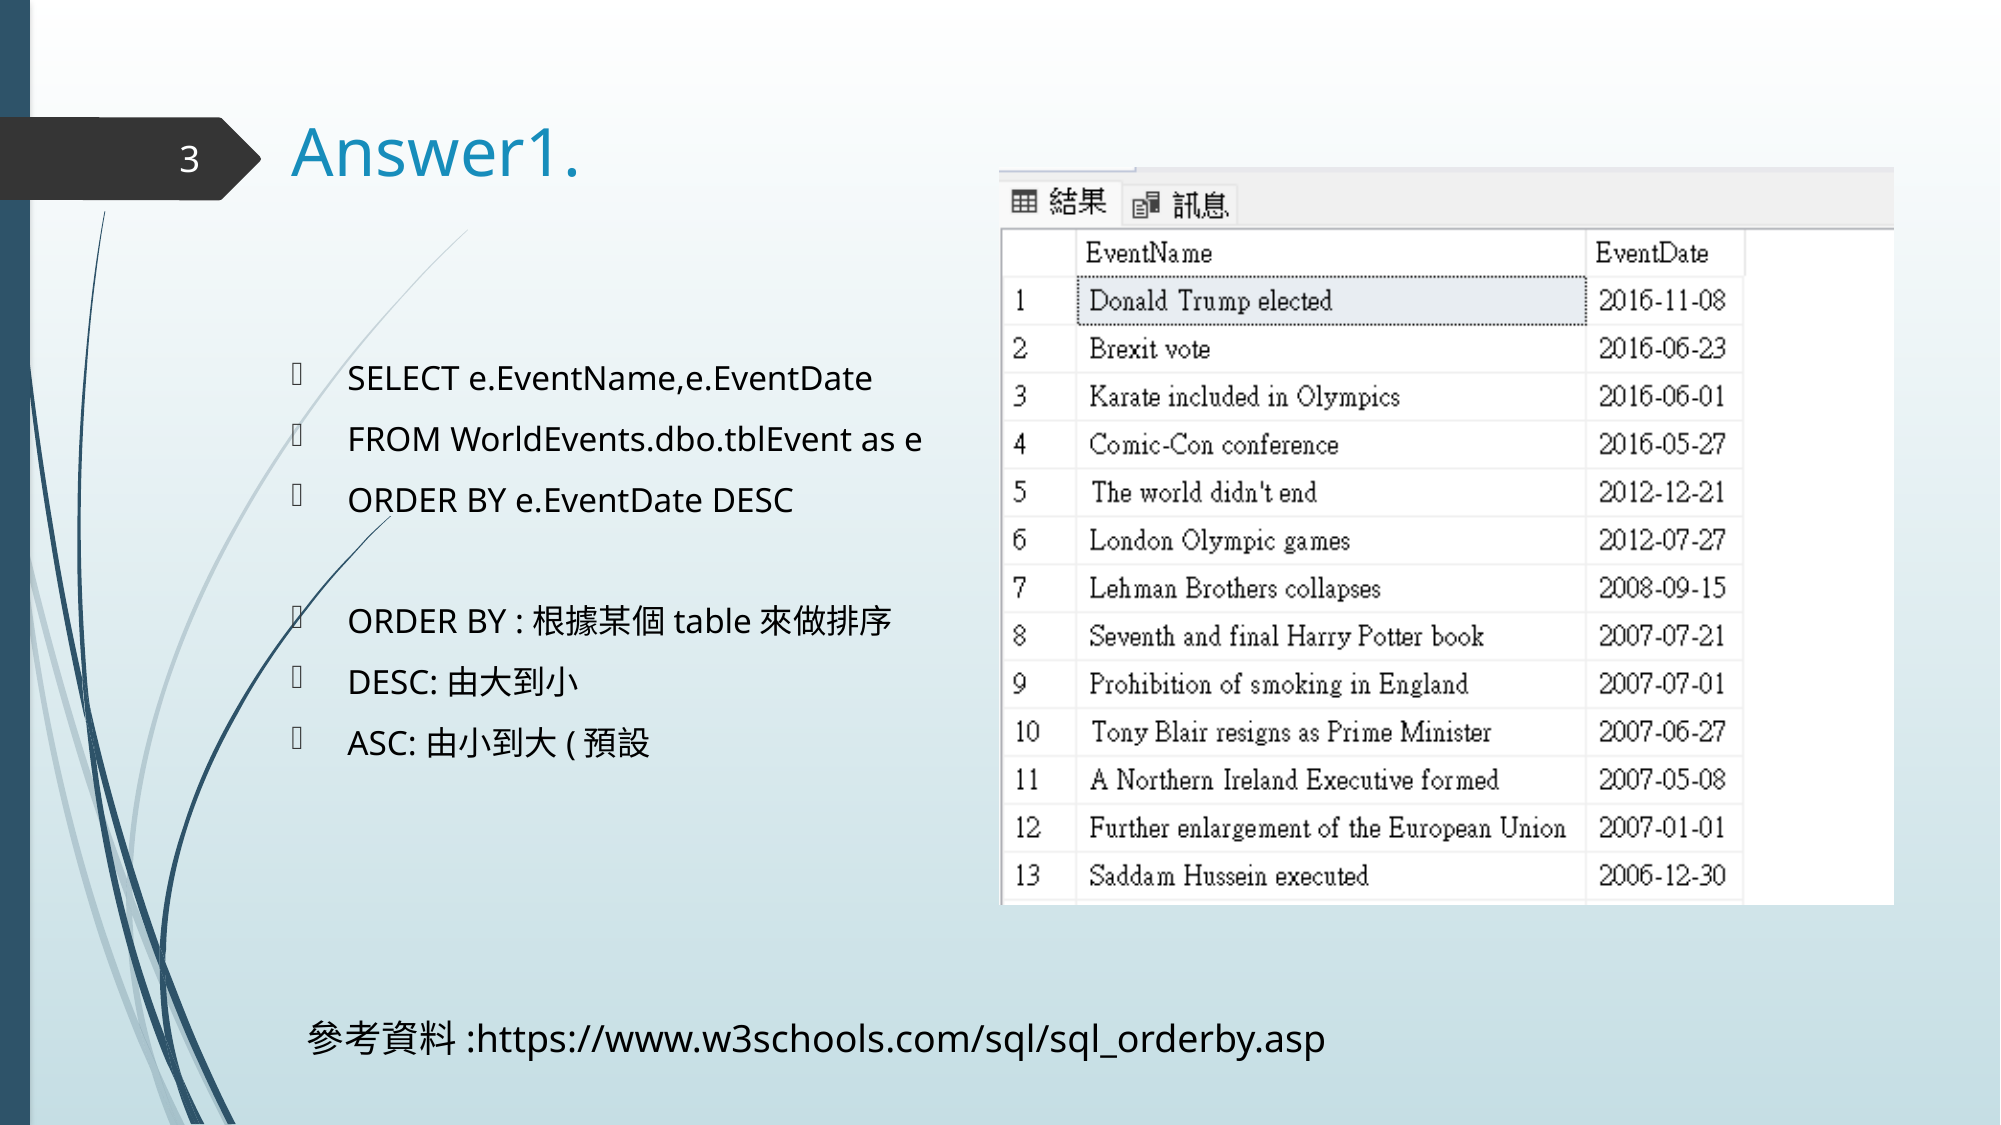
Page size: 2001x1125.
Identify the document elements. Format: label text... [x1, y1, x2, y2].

list SELECT e.EventName,e.EventDate FROM WorldEvents.dbo.tblEvent as e ORDER BY e.EventDate DESC ORDER BY :根據某個table來做排序 DESC:由大到小 ASC:由小到大(預設 [276, 350, 956, 970]
text_box 參考資料:https://www.w3schools.com/sql/sql_orderby.asp [292, 1007, 1342, 1068]
picture [999, 167, 1894, 905]
slide_number 3 [87, 129, 216, 190]
title Answer1. [276, 102, 956, 313]
